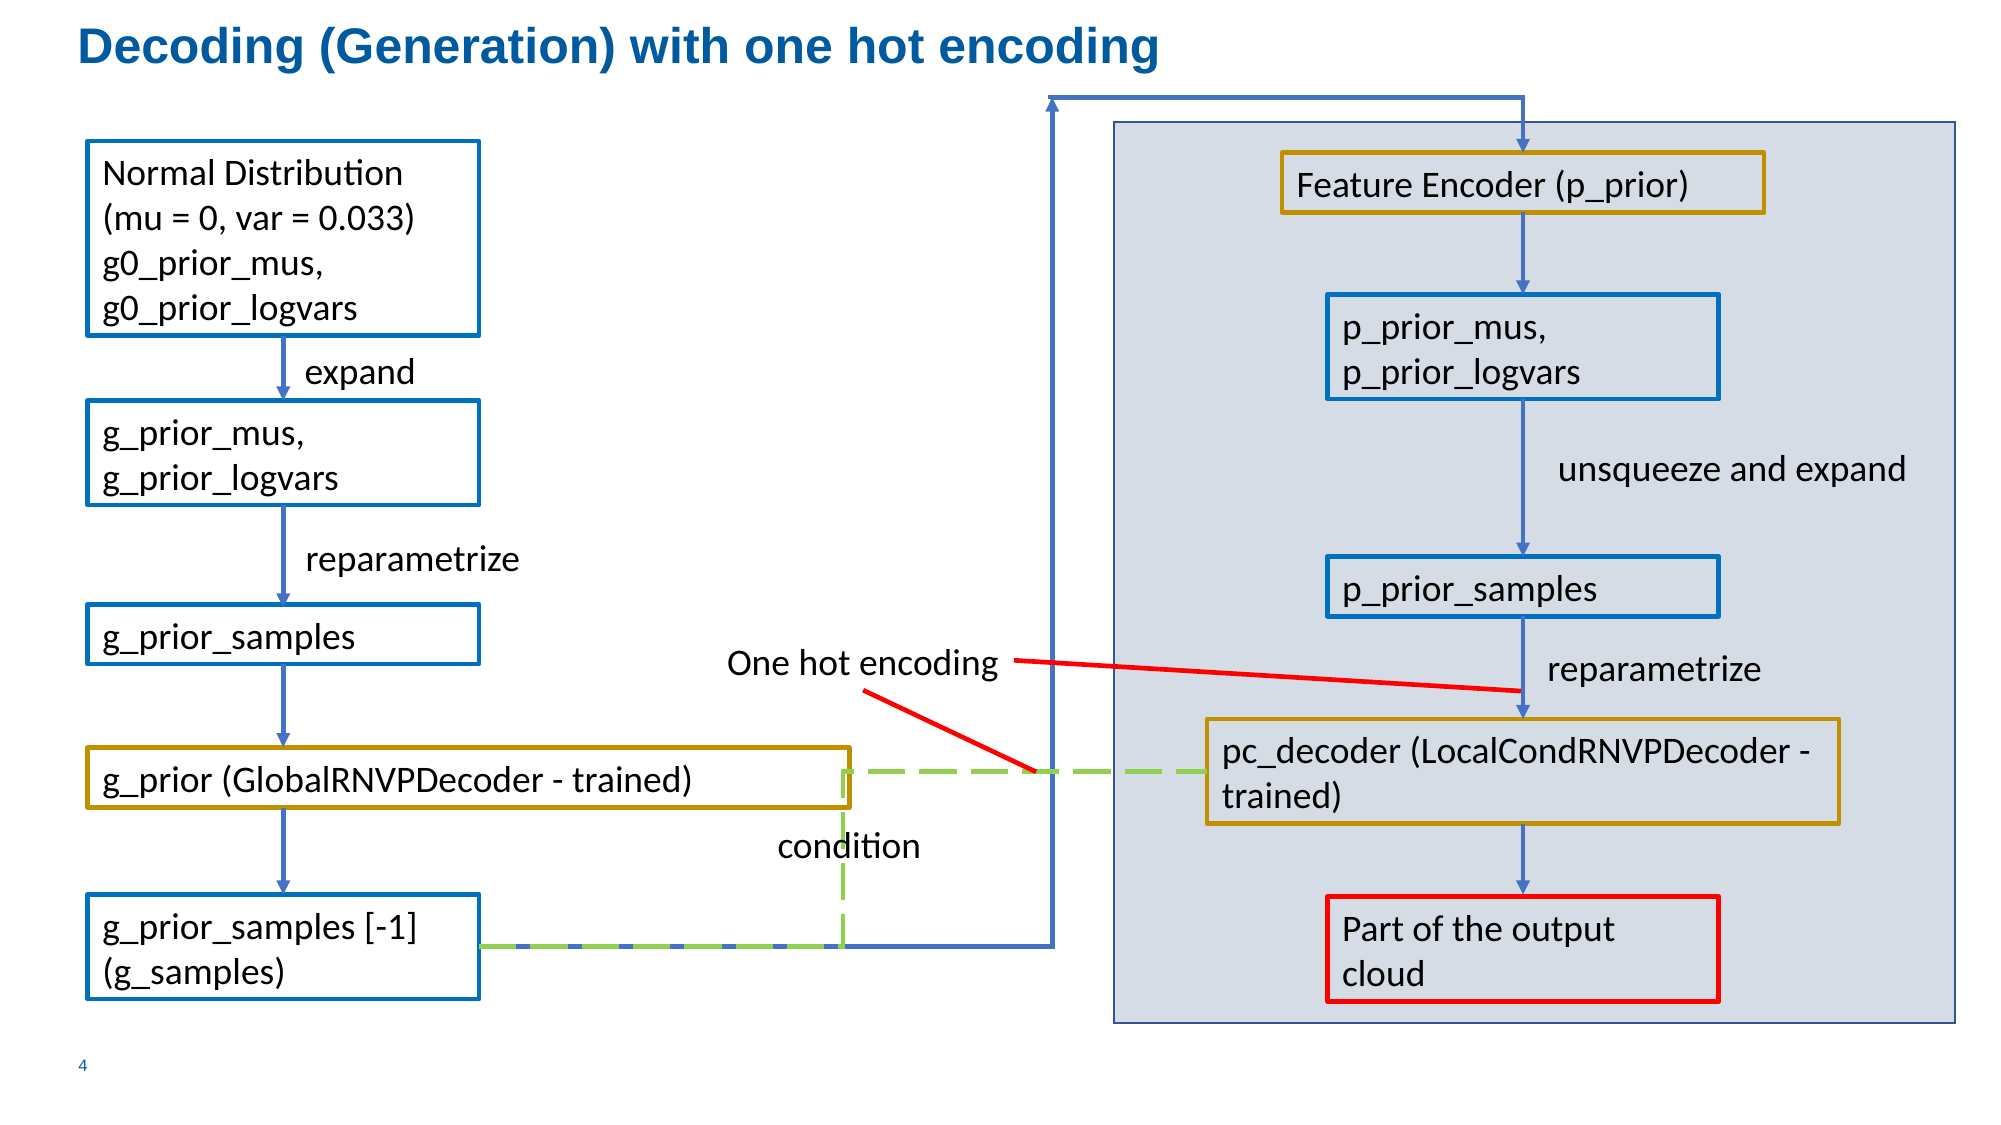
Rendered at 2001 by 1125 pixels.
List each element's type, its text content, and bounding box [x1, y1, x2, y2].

text_box g_prior (GlobalRNVPDecoder - trained) [87, 747, 479, 808]
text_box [479, 97, 1053, 771]
text_box g_prior_samples [-1] (g_samples) [87, 894, 480, 1000]
text_box [1113, 121, 1956, 1024]
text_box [1015, 660, 1521, 692]
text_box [1050, 97, 1524, 153]
text_box Normal Distribution (mu = 0, var = 0.033) g0_prior_mus, g0_prior_logvars [87, 191, 479, 336]
text_box p_prior_samples [1327, 556, 1719, 617]
text_box g_prior_samples [87, 604, 479, 665]
text_box expand [289, 339, 431, 400]
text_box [479, 771, 1208, 948]
text_box g_prior_mus, g_prior_logvars [87, 400, 479, 506]
text_box 4 [0, 1034, 88, 1095]
text_box unsqueeze and expand [1543, 436, 1923, 496]
text_box Decoding (Generation) with one hot encoding [77, 13, 1804, 191]
text_box p_prior_mus, p_prior_logvars [1327, 294, 1719, 400]
text_box reparametrize [1532, 636, 1777, 697]
text_box Part of the output cloud [1327, 896, 1719, 1002]
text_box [863, 690, 1037, 772]
text_box pc_decoder (LocalCondRNVPDecoder - trained) [1207, 718, 1839, 824]
text_box Feature Encoder (p_prior) [1281, 191, 1765, 213]
text_box reparametrize [290, 526, 479, 586]
